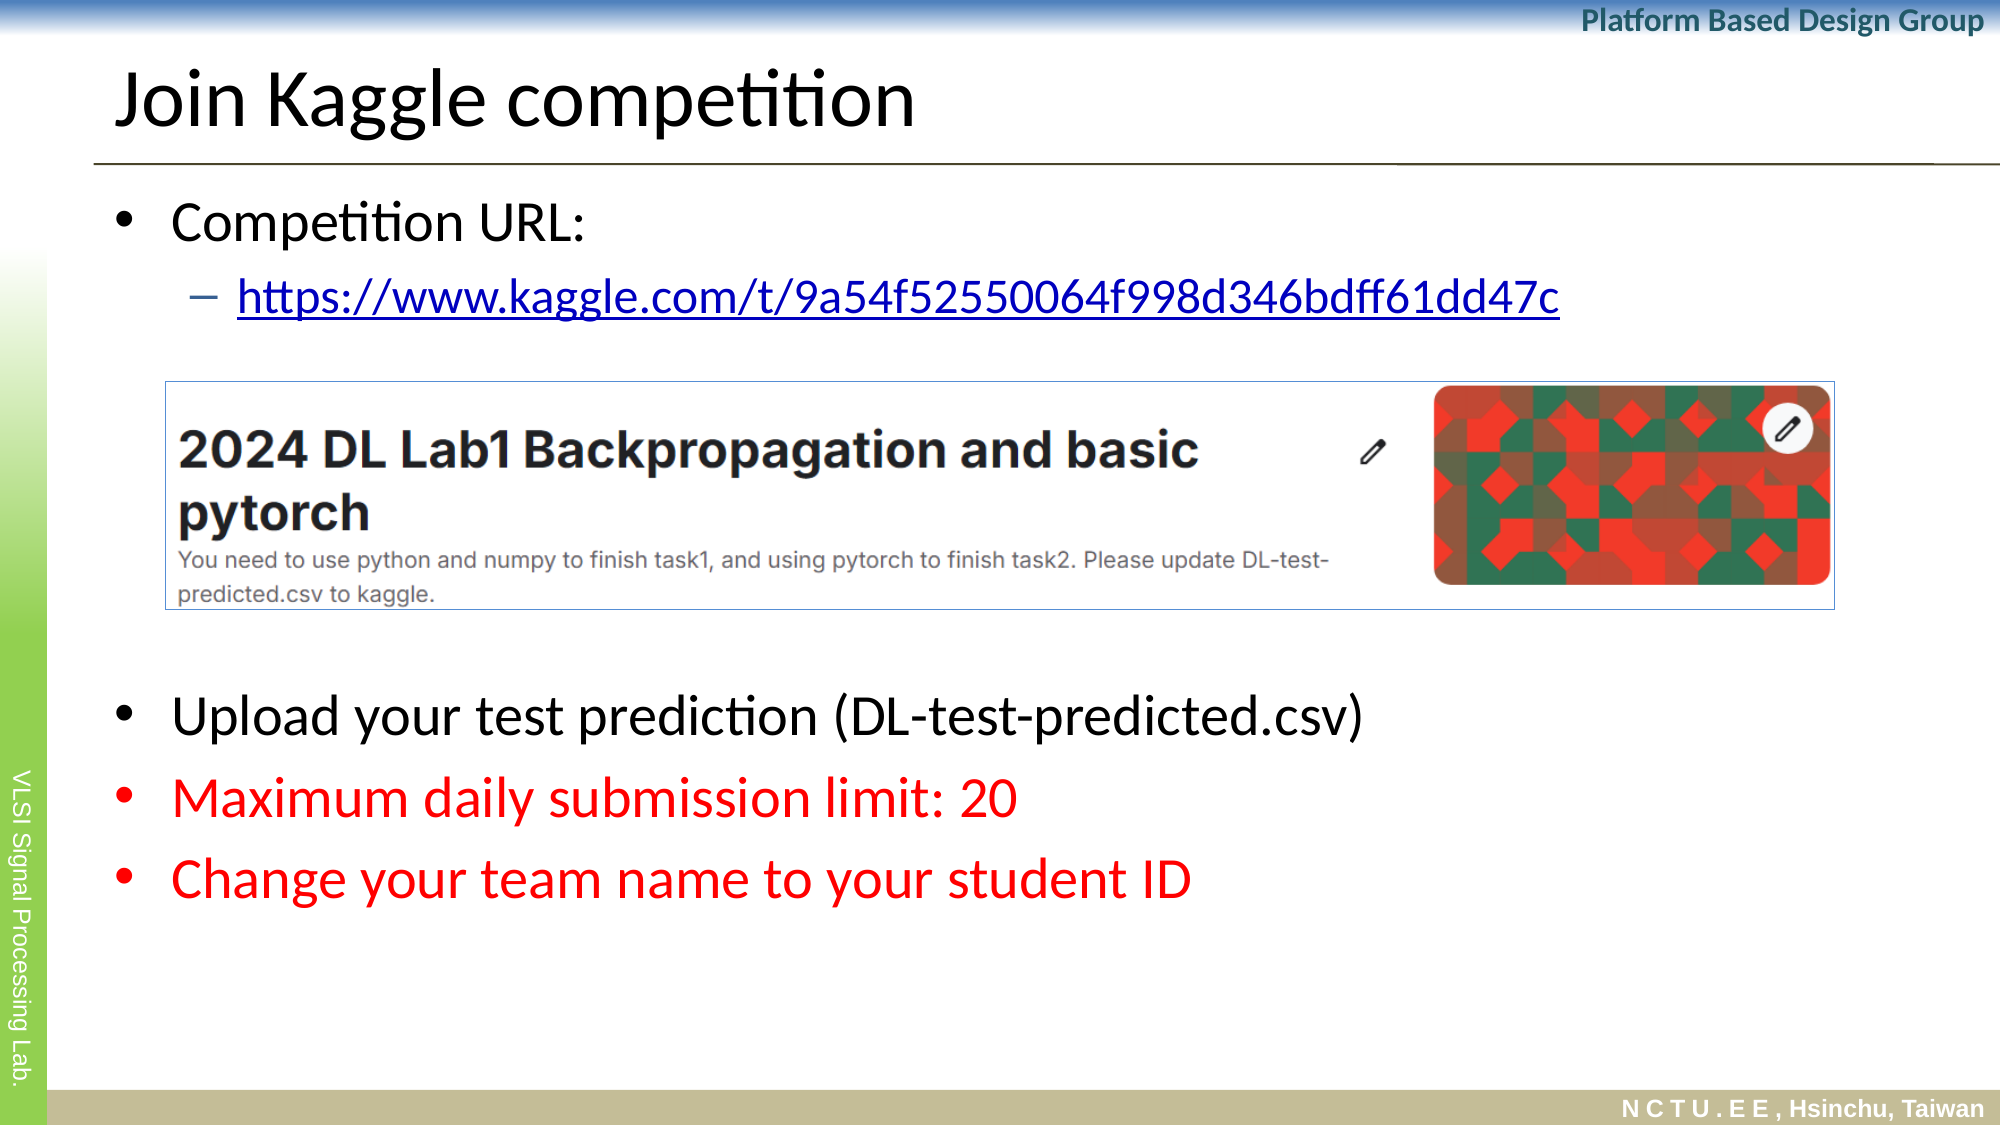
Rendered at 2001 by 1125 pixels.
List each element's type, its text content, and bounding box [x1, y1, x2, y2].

title Join Kaggle competition [99, 44, 1901, 141]
picture [165, 380, 1835, 610]
list Competition URL: https://www.kaggle.com/t/9a54f52550064f998d346bdff61dd47c Upload your test prediction (DL-test-predicted.csv) Maximum daily submission limit: 20 Change your team name to your student ID [99, 175, 1901, 1006]
